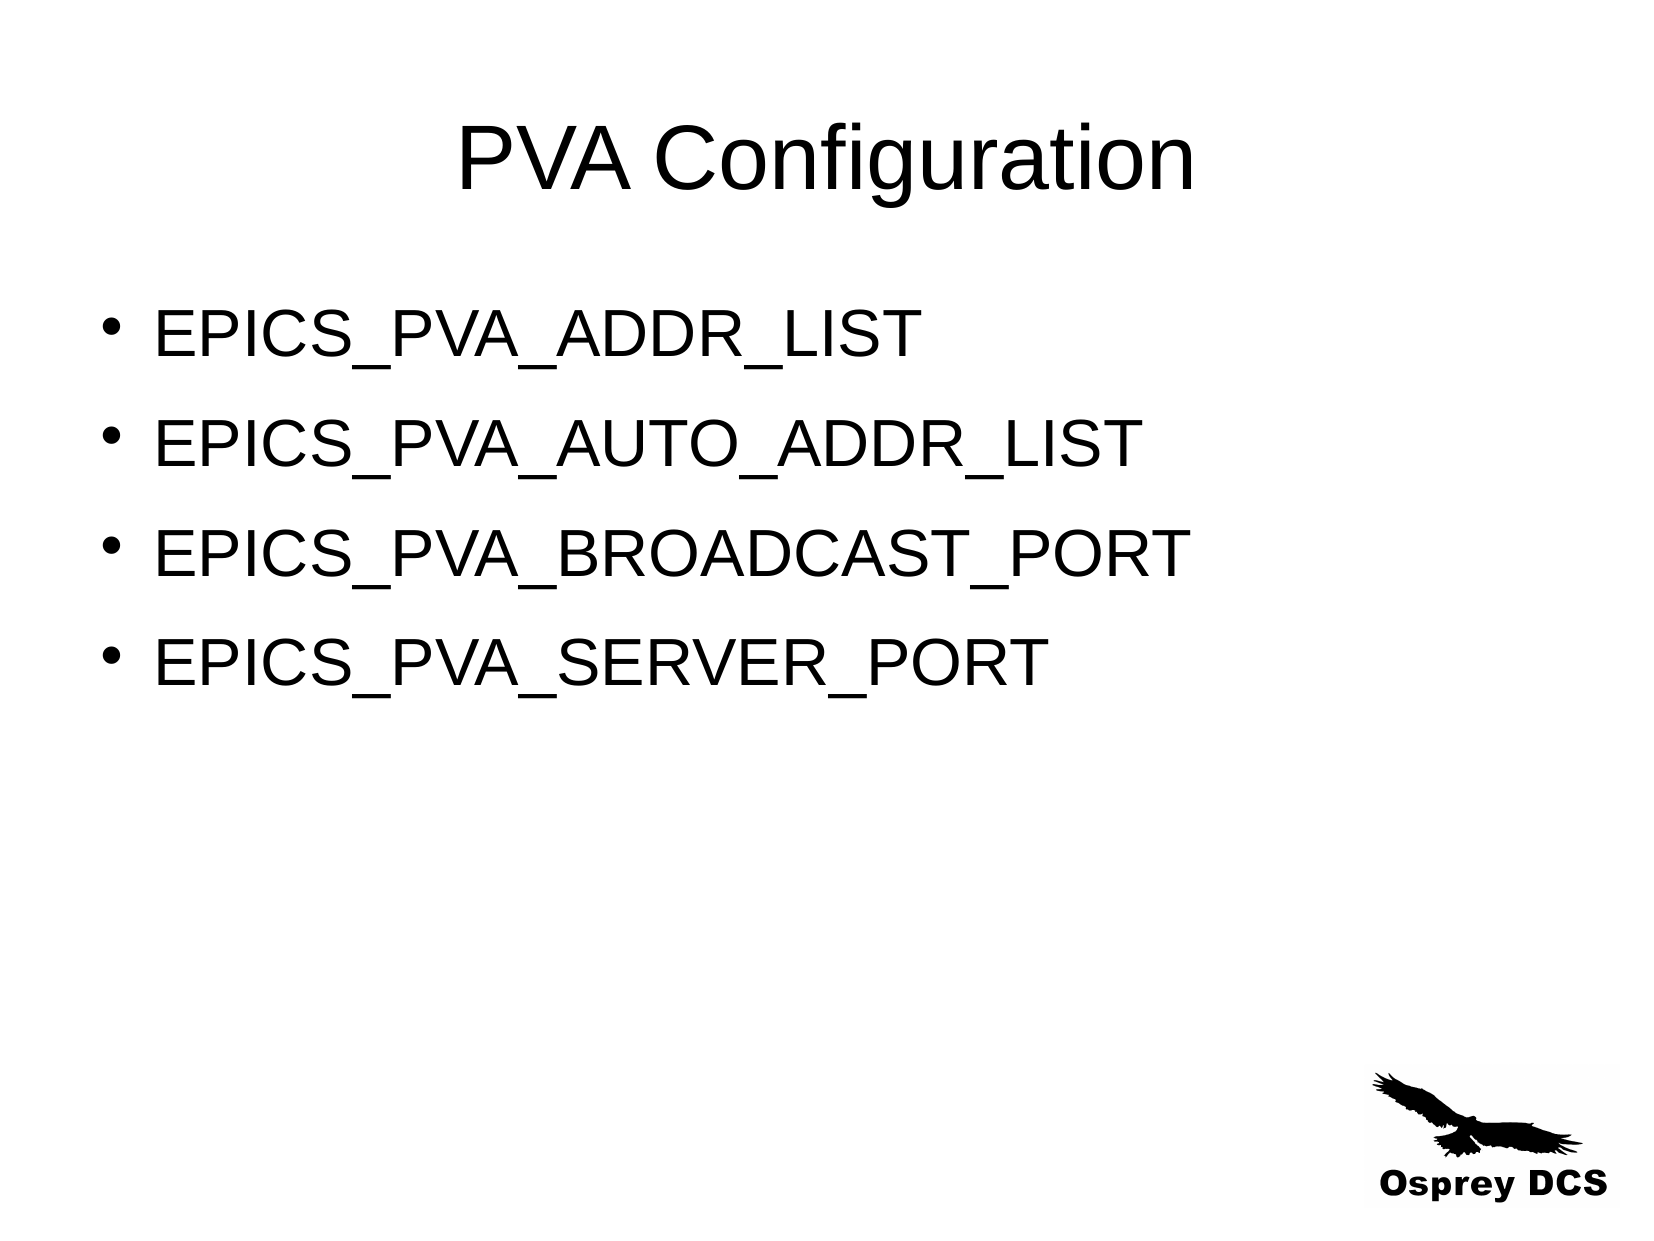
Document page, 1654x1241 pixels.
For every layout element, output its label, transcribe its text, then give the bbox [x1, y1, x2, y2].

text_box PVA Configuration [82, 49, 1571, 257]
text_box EPICS_PVA_ADDR_LIST EPICS_PVA_AUTO_ADDR_LIST EPICS_PVA_BROADCAST_PORT EPICS_PVA_SERVER_PORT [82, 290, 1571, 1010]
picture [1364, 1064, 1620, 1208]
